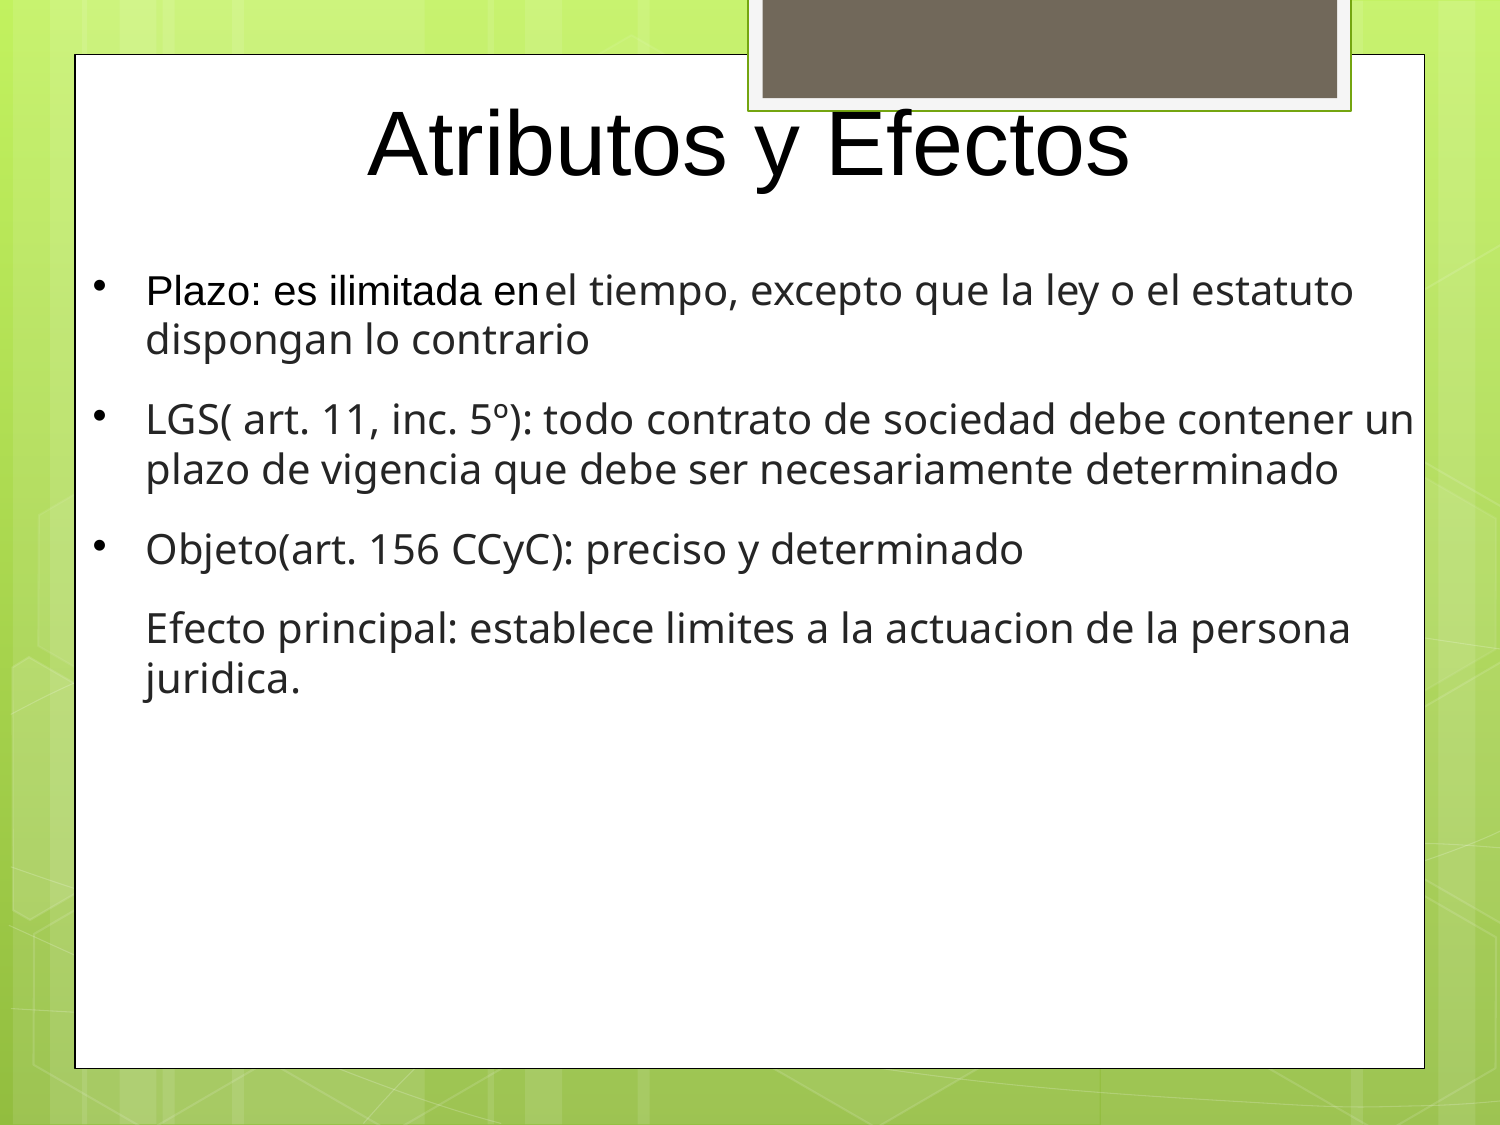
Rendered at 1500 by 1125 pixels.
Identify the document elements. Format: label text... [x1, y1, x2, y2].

title Atributos y Efectos [75, 44, 1425, 233]
list Plazo: es ilimitada en el tiempo, excepto que la ley o el estatuto dispongan lo contrario LGS( art. 11, inc. 5º): todo contrato de sociedad debe contener un plazo de vigencia que debe ser necesariamente determinado Objeto(art. 156 CCyC): preciso y determinado Efecto principal: establece limites a la actuacion de la persona juridica. [75, 263, 1425, 916]
